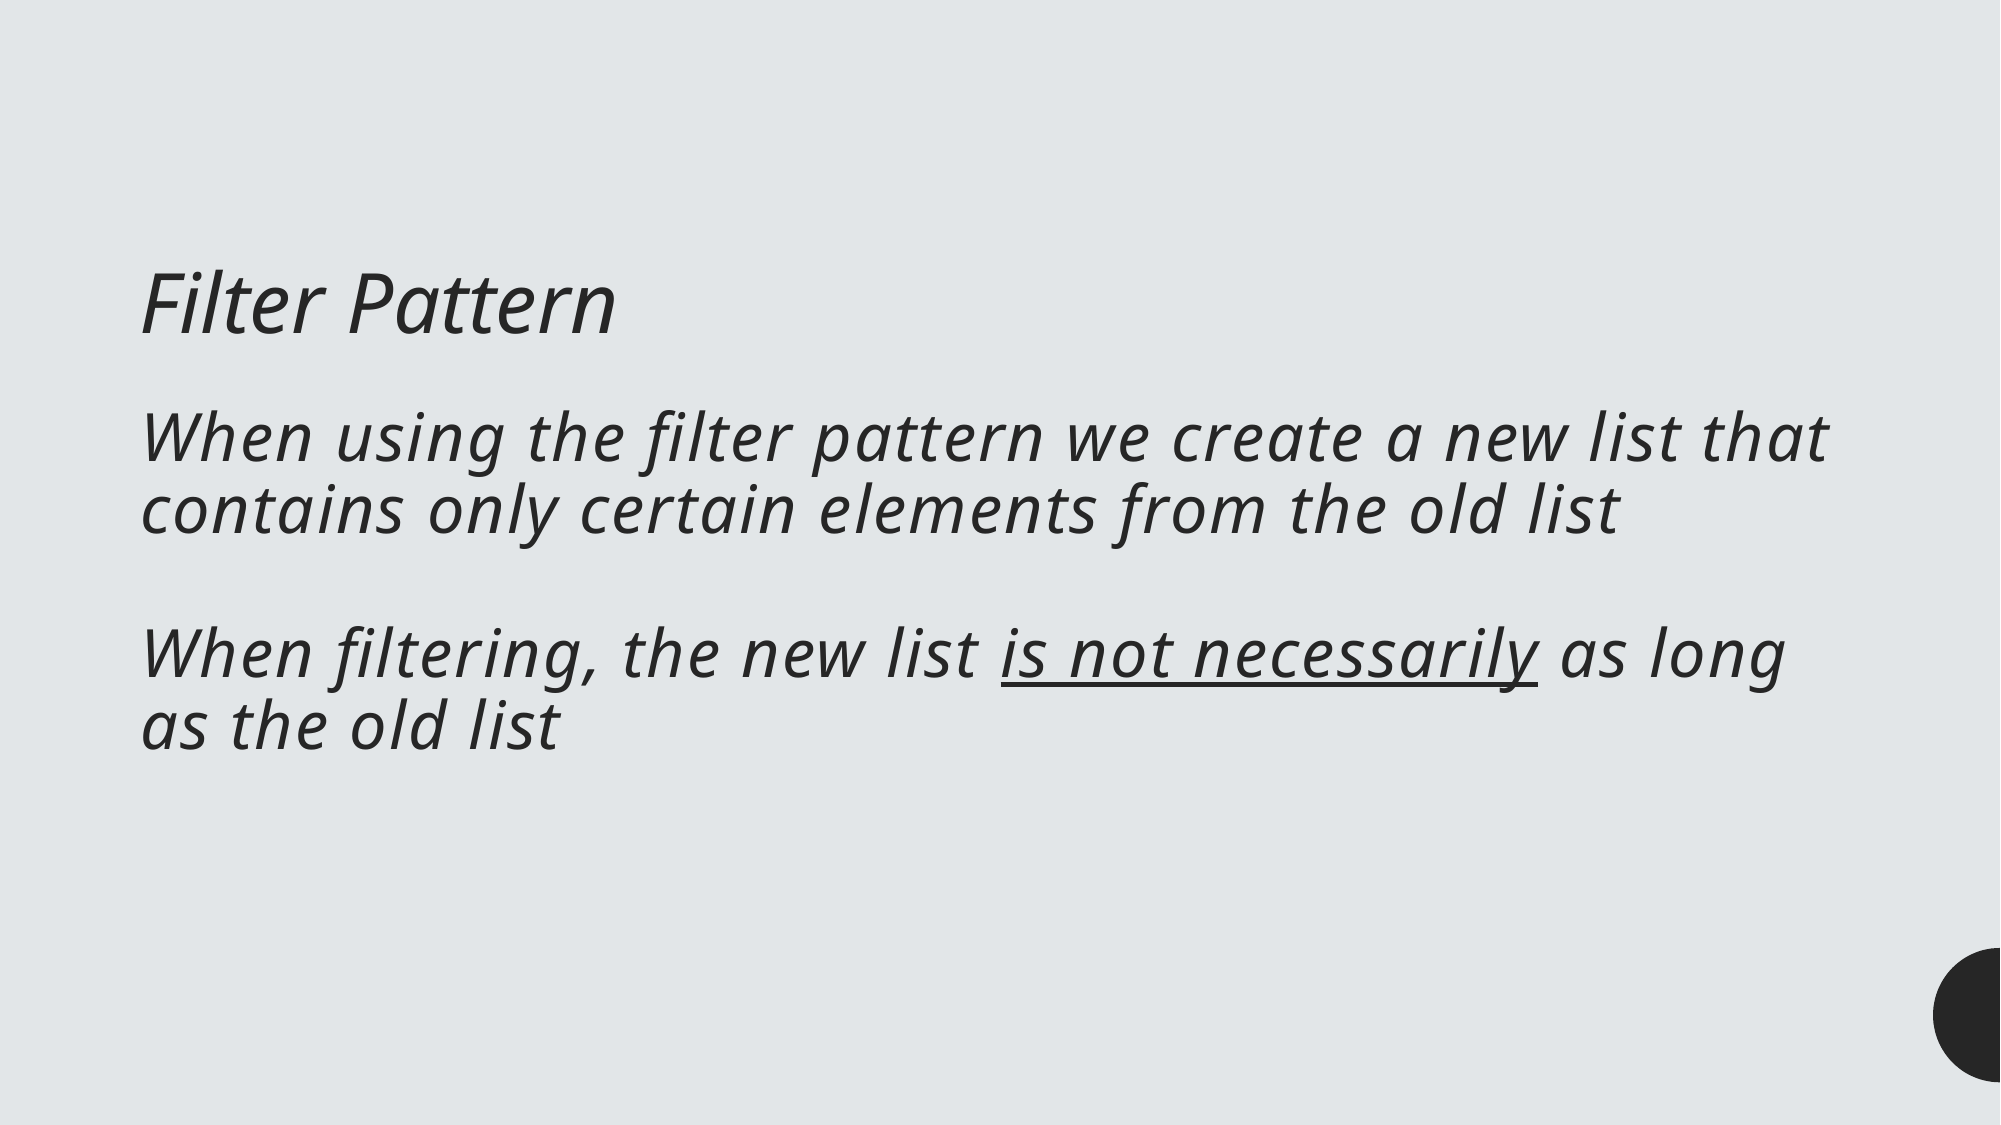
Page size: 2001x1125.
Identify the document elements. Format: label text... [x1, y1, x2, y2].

title When using the filter pattern we create a new list that contains only certain elements from the old list When filtering, the new list is not necessarily as long as the old list [125, 396, 1875, 905]
list Filter Pattern [124, 228, 1875, 363]
